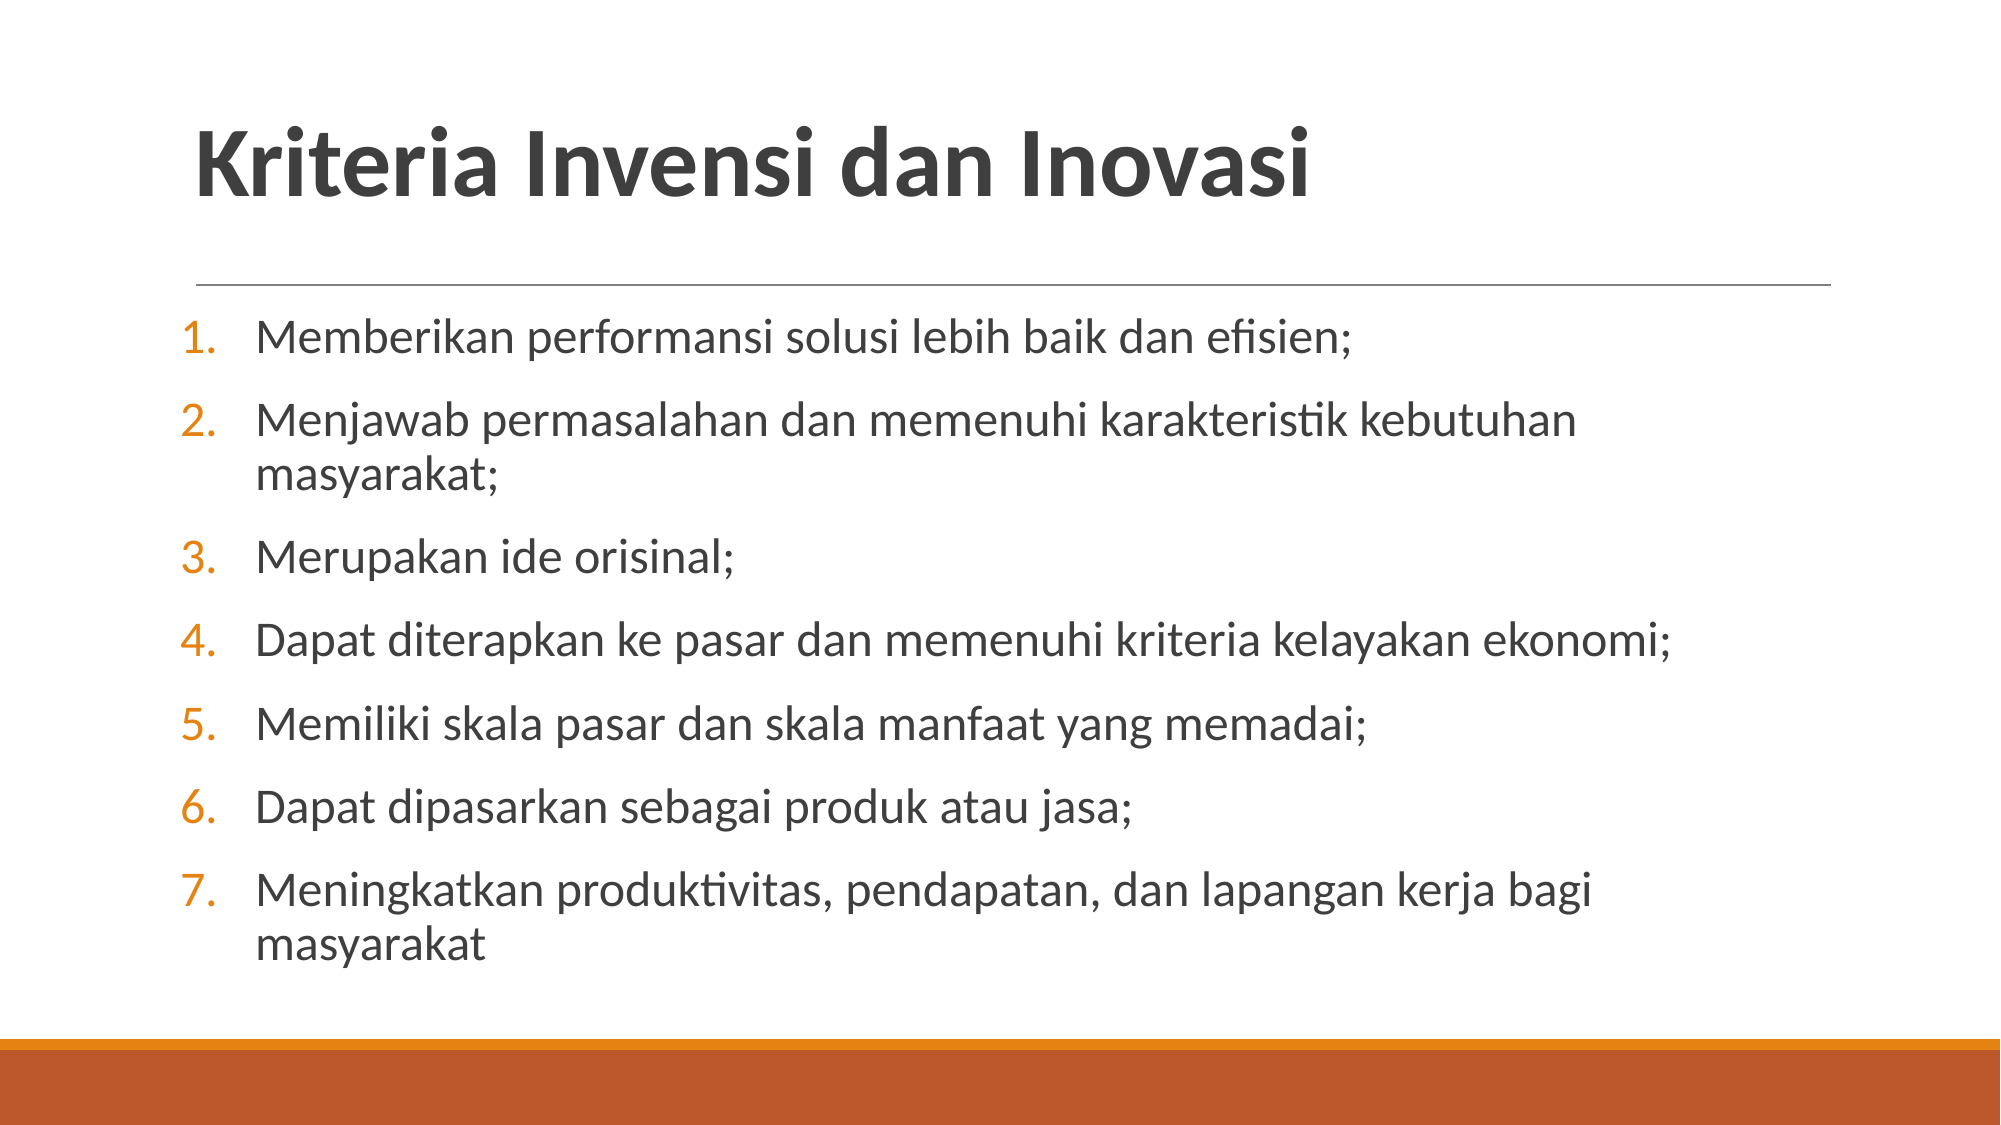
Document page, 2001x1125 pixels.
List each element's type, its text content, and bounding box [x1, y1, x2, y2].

list Memberikan performansi solusi lebih baik dan efisien; Menjawab permasalahan dan memenuhi karakteristik kebutuhan masyarakat; Merupakan ide orisinal; Dapat diterapkan ke pasar dan memenuhi kriteria kelayakan ekonomi; Memiliki skala pasar dan skala manfaat yang memadai; Dapat dipasarkan sebagai produk atau jasa; Meningkatkan produktivitas, pendapatan, dan lapangan kerja bagi masyarakat [180, 302, 1830, 963]
title Kriteria Invensi dan Inovasi [180, 47, 1830, 285]
